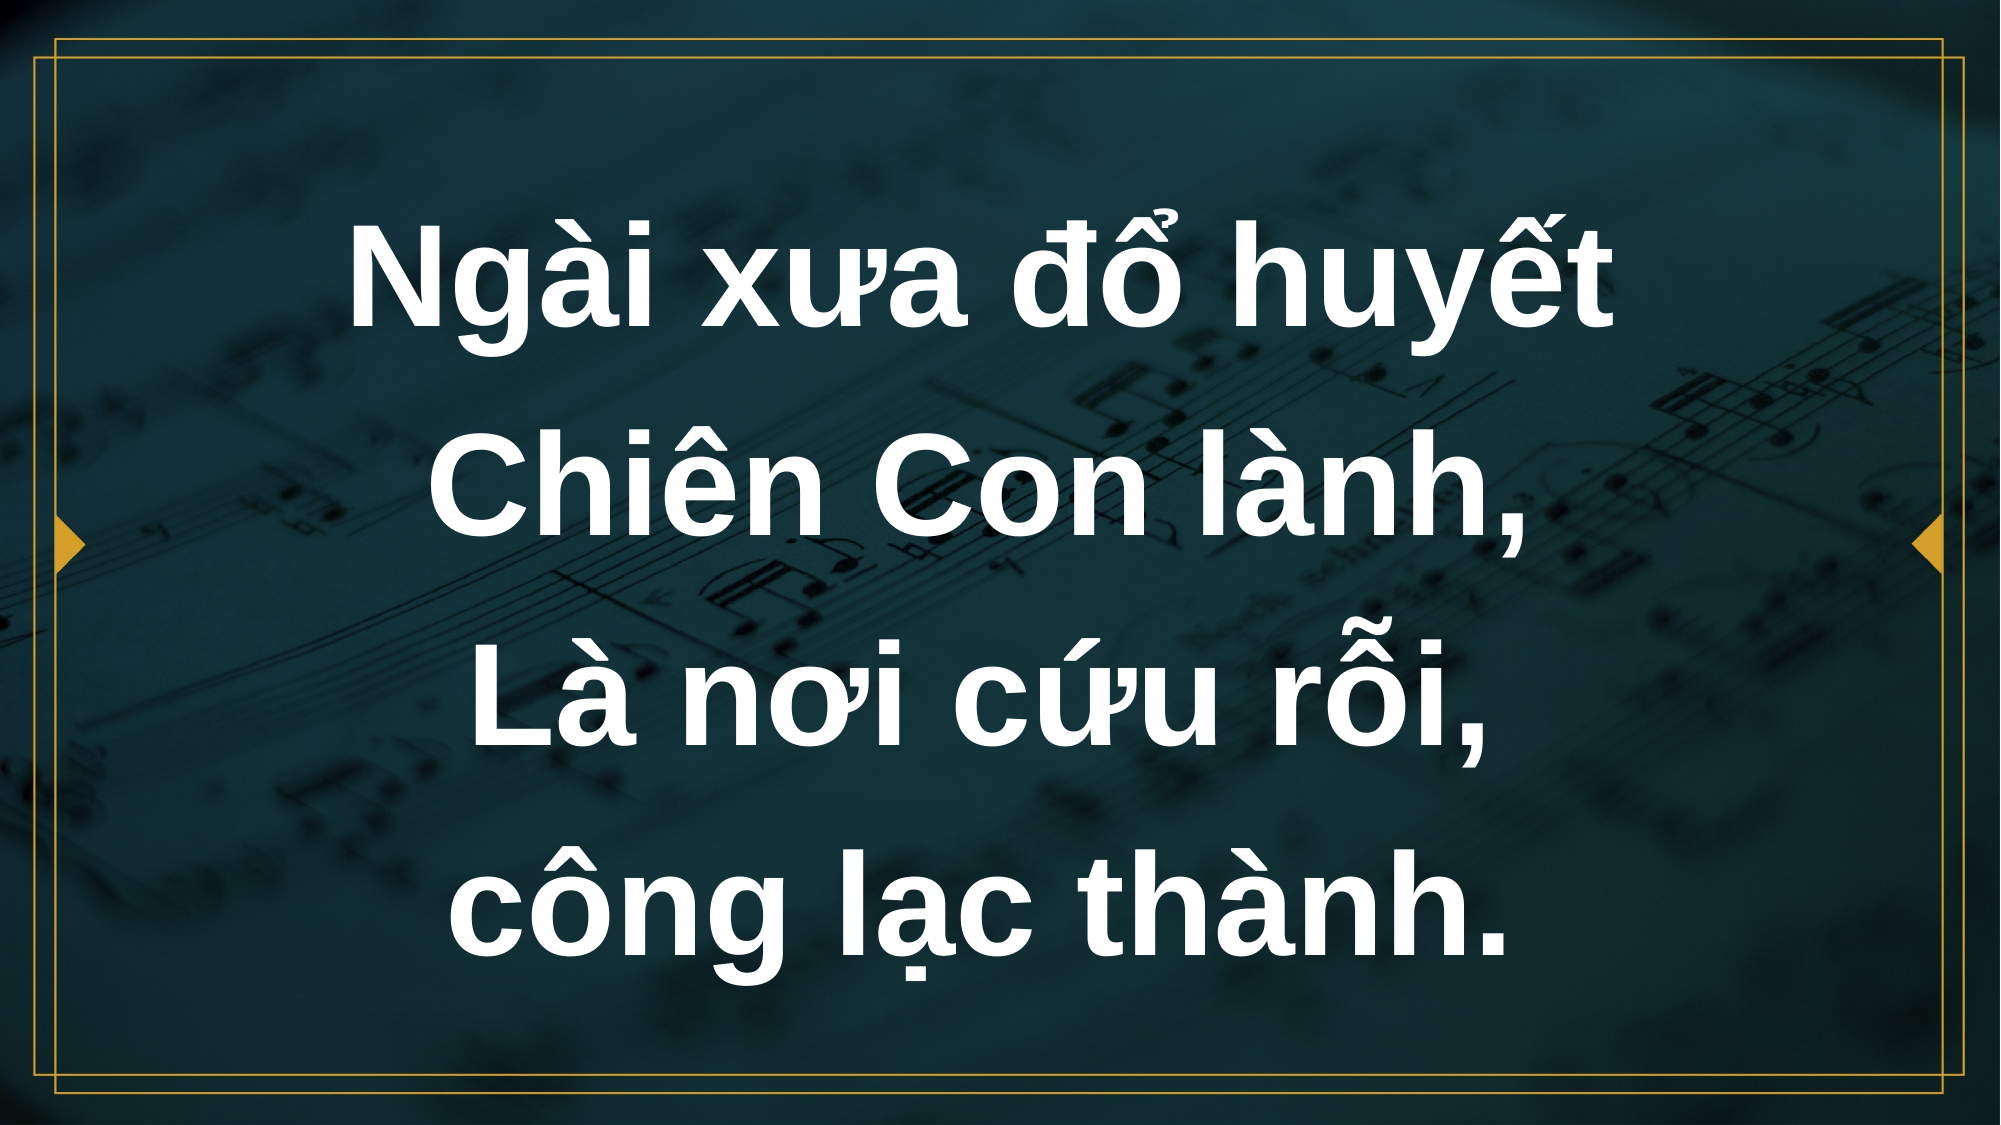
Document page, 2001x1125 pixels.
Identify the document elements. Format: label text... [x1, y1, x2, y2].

picture [0, 0, 2000, 1125]
title Ngài xưa đổ huyết Chiên Con lành, Là nơi cứu rỗi, công lạc thành. [55, 53, 1945, 1077]
